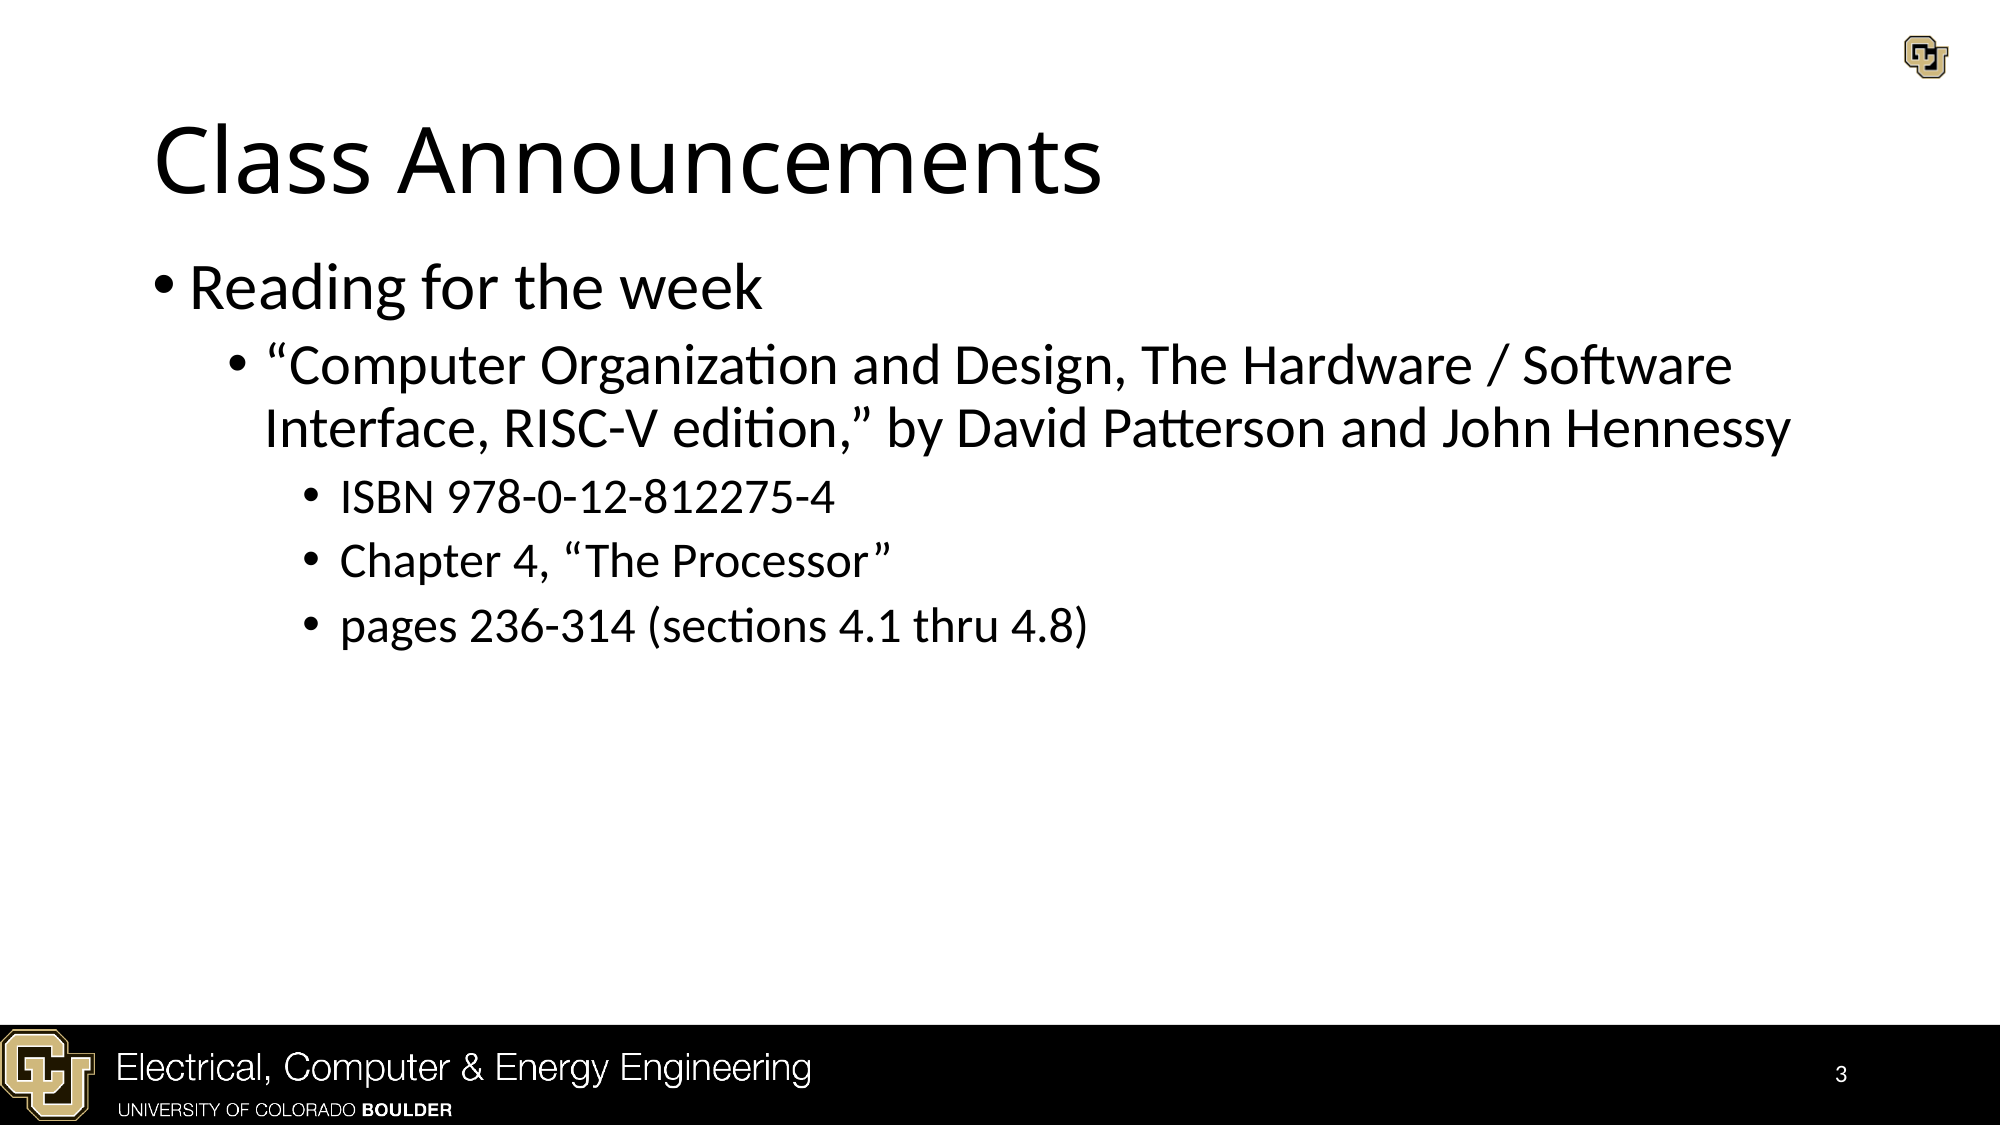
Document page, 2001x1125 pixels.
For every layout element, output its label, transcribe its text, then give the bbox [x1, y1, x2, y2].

slide_number 3 [1412, 1042, 1863, 1103]
title Class Announcements [137, 55, 1863, 244]
picture [0, 1029, 810, 1121]
list Reading for the week “Computer Organization and Design, The Hardware / Software Interface, RISC-V edition,” by David Patterson and John Hennessy ISBN 978-0-12-812275-4 Chapter 4, “The Processor” pages 236-314 (sections 4.1 thru 4.8) [137, 244, 1863, 1014]
picture [1899, 32, 1958, 87]
footer [0, 1024, 2000, 1125]
